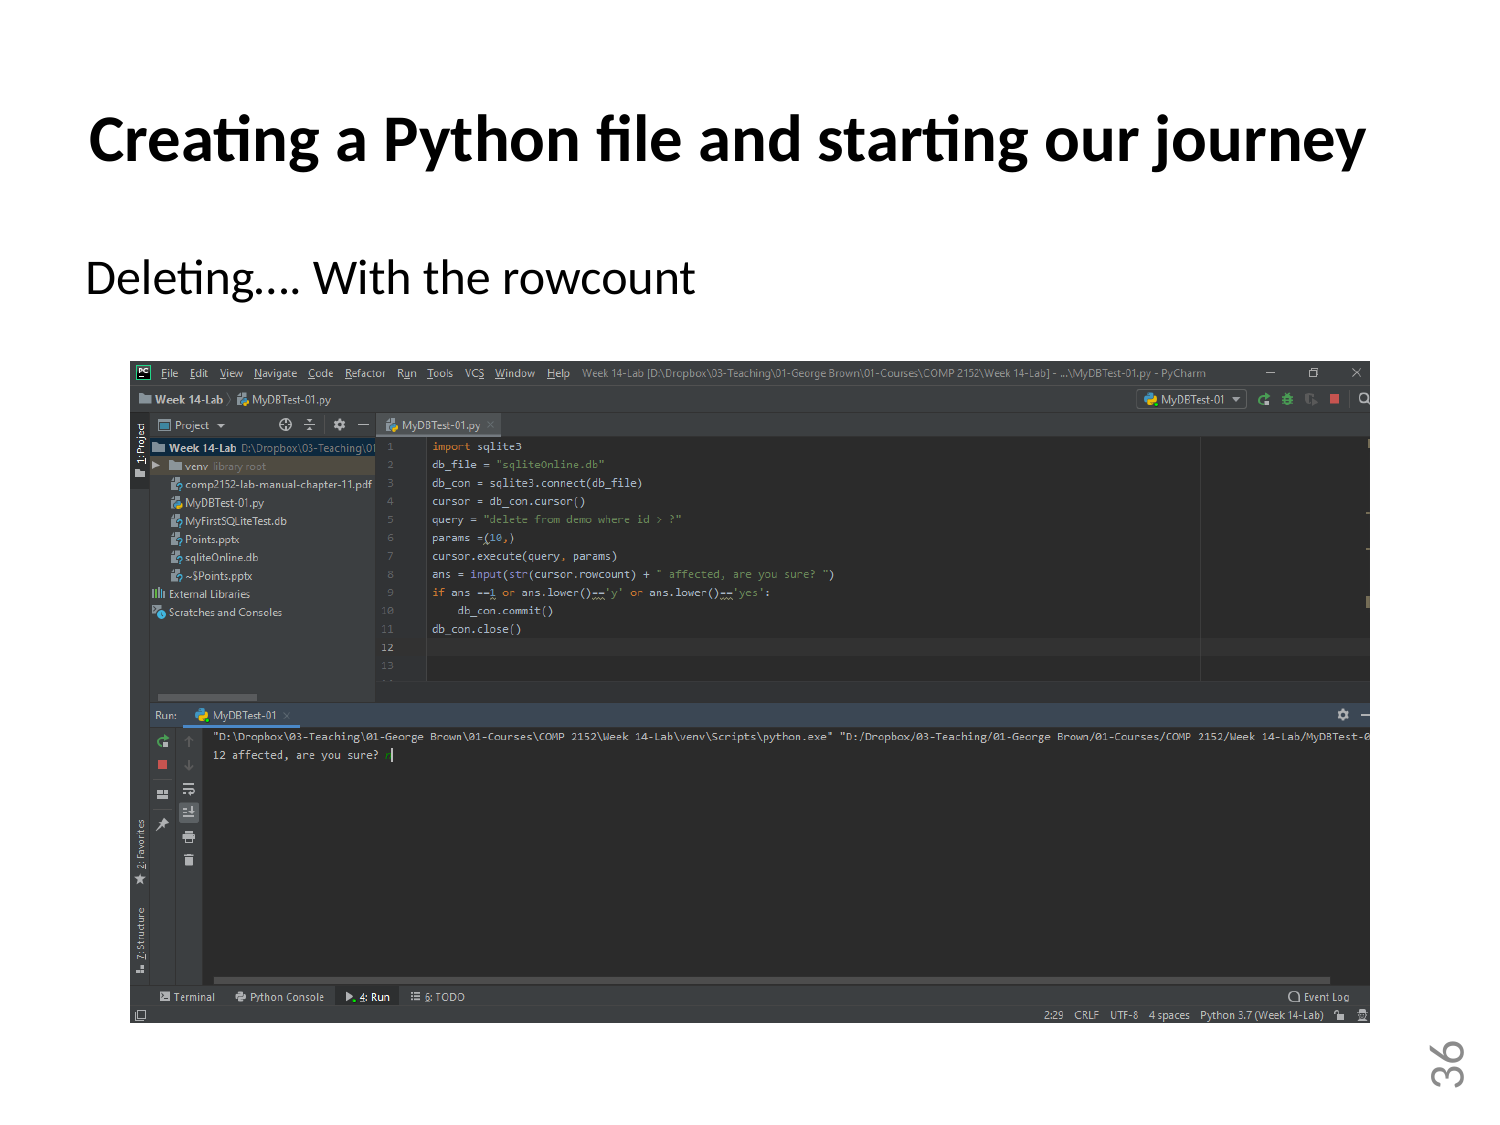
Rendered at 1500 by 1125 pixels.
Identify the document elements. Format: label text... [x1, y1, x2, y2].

text_box Deleting…. With the rowcount [70, 237, 1434, 313]
slide_number 36 [1412, 1025, 1475, 1125]
picture [130, 360, 1370, 1024]
text_box Creating a Python file and starting our journey [74, 87, 1438, 183]
